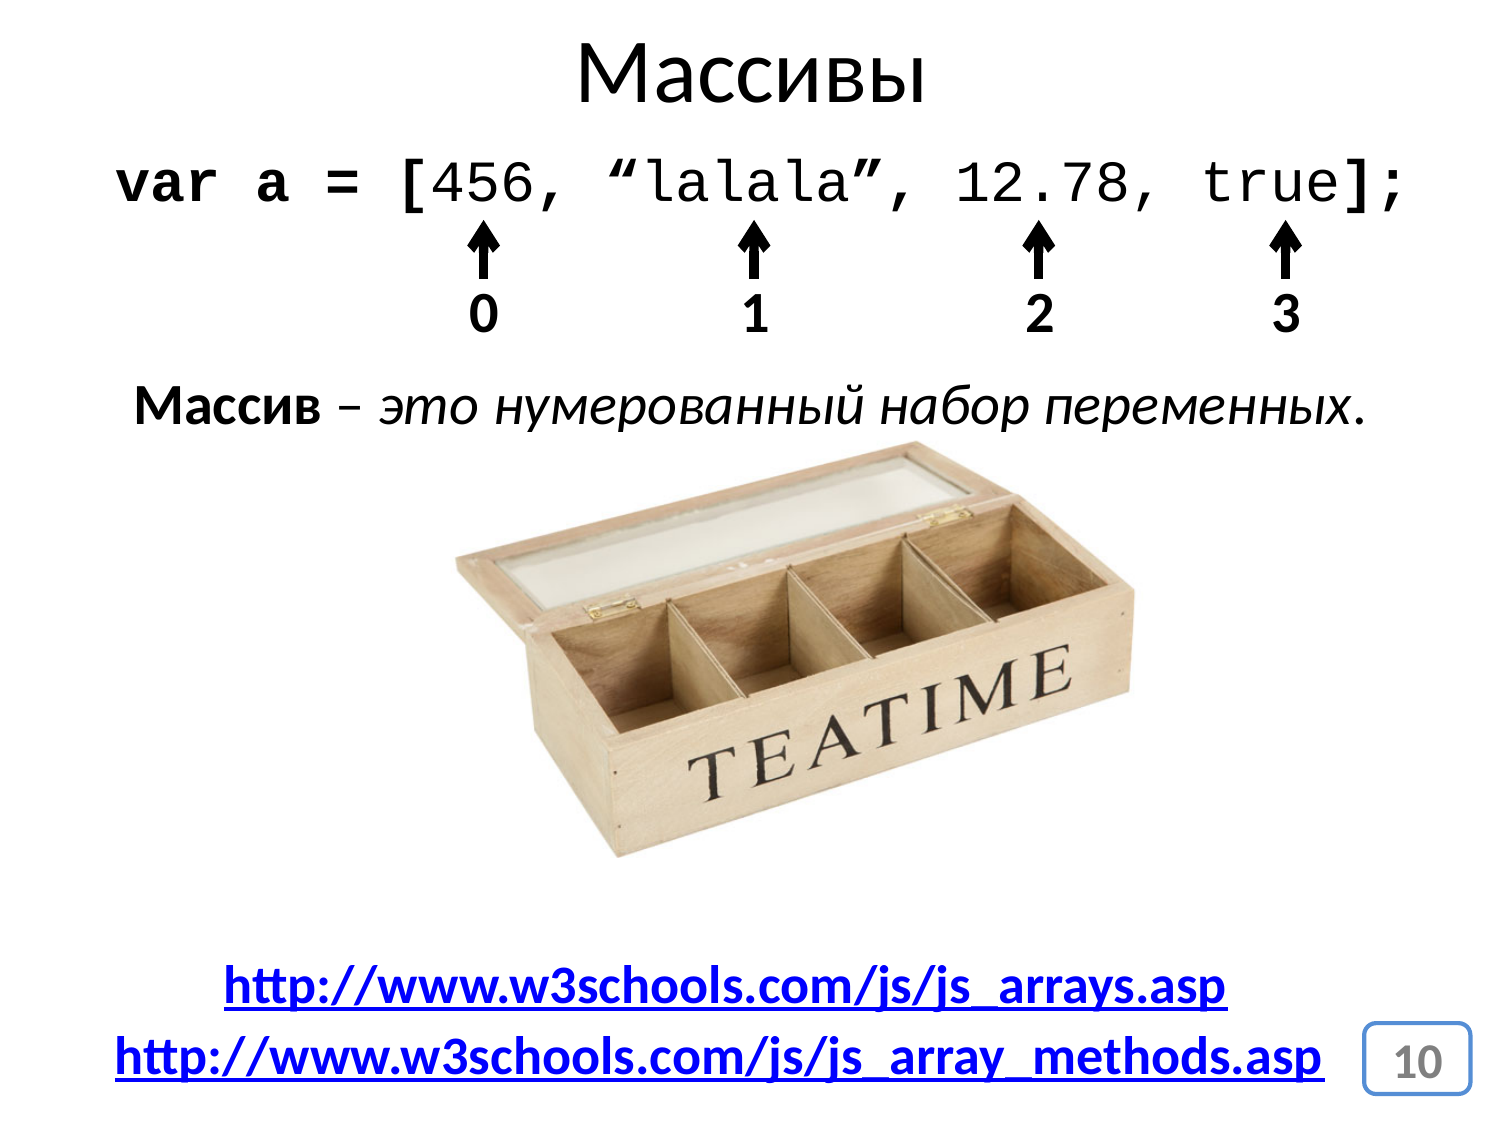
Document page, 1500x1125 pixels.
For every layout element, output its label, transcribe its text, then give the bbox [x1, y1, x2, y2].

text_box http://www.w3schools.com/js/js_array_methods.asp [100, 1013, 1353, 1093]
text_box 0 [455, 267, 515, 352]
text_box var a = [456, “lalala”, 12.78, true]; [100, 137, 1447, 220]
text_box http://www.w3schools.com/js/js_arrays.asp [209, 942, 1244, 1013]
text_box 10 [1362, 1021, 1473, 1097]
text_box Массив – это нумерованный набор переменных. [100, 358, 1400, 444]
text_box 3 [1257, 267, 1317, 352]
picture [442, 432, 1152, 874]
text_box 2 [1010, 267, 1070, 352]
text_box 1 [725, 267, 785, 352]
title Массивы [76, 0, 1427, 160]
